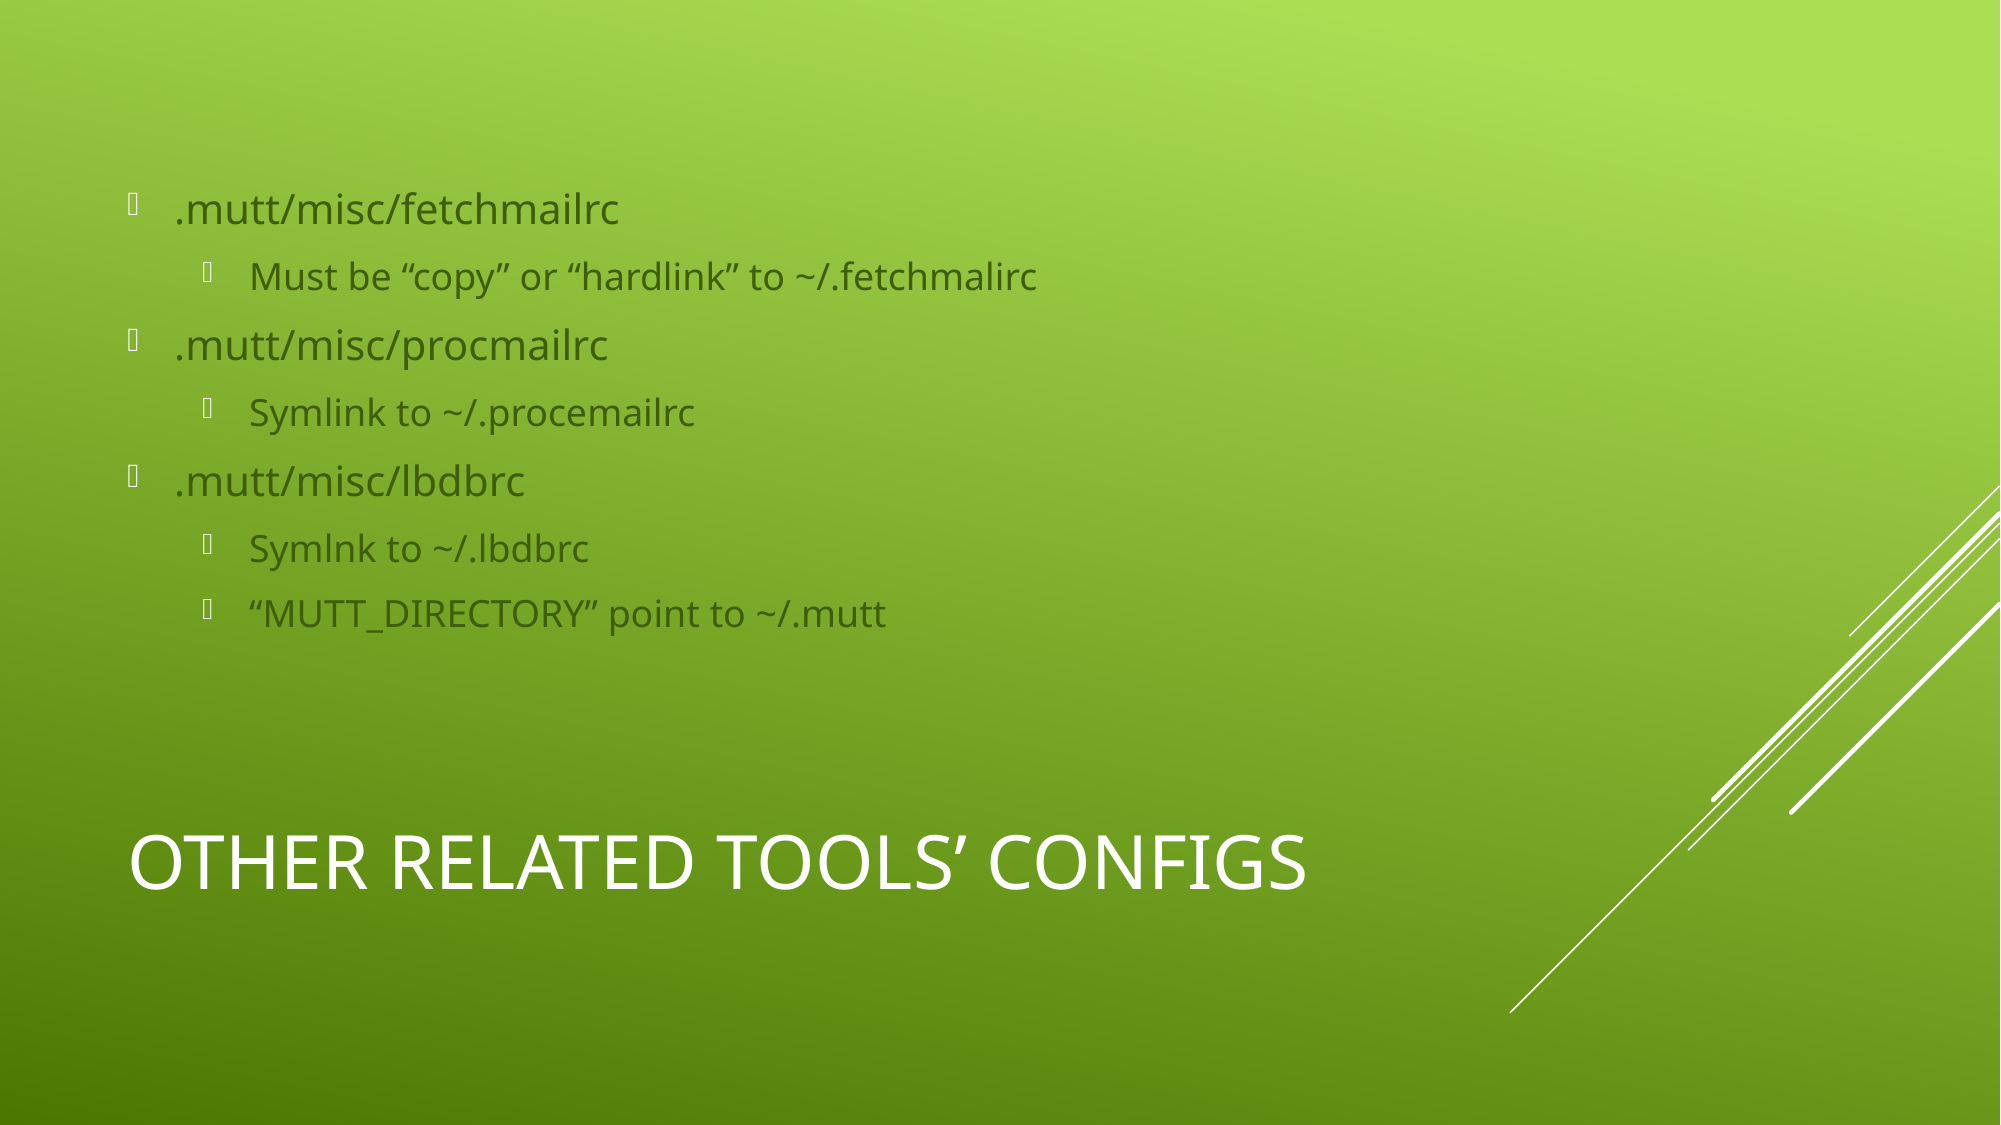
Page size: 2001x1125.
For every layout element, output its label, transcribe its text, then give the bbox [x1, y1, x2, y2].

list .mutt/misc/fetchmailrc Must be “copy” or “hardlink” to ~/.fetchmalirc .mutt/misc/procmailrc Symlink to ~/.procemailrc .mutt/misc/lbdbrc Symlnk to ~/.lbdbrc “MUTT_DIRECTORY” point to ~/.mutt [112, 112, 1513, 706]
title Other related tools’ configs [112, 736, 1513, 984]
